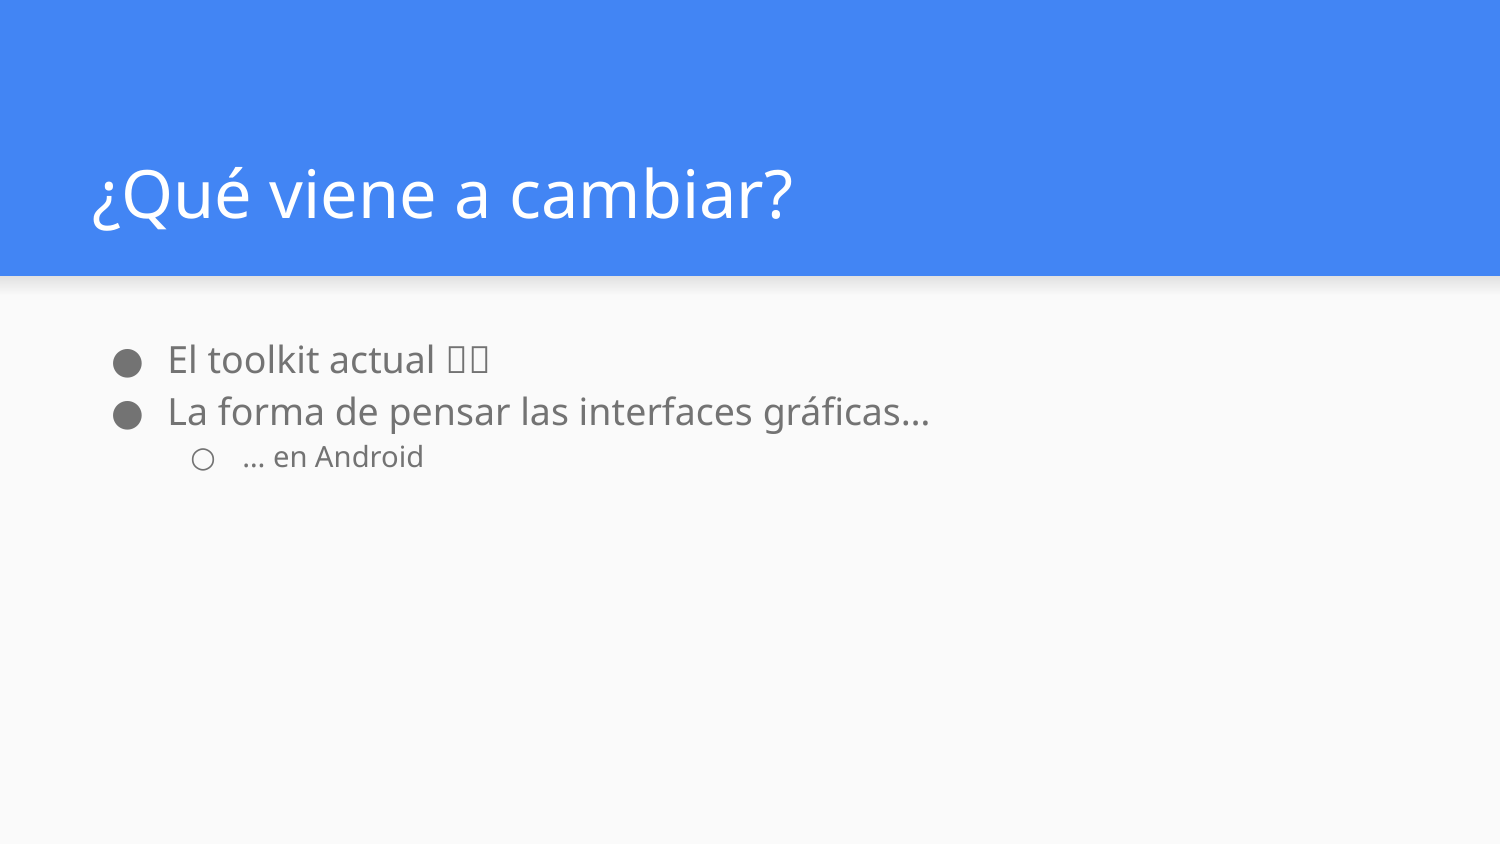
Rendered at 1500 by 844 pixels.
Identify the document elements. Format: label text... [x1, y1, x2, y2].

title ¿Qué viene a cambiar? [77, 121, 1427, 248]
list El toolkit actual 👴🏻 La forma de pensar las interfaces gráficas… … en Android [77, 314, 1427, 760]
